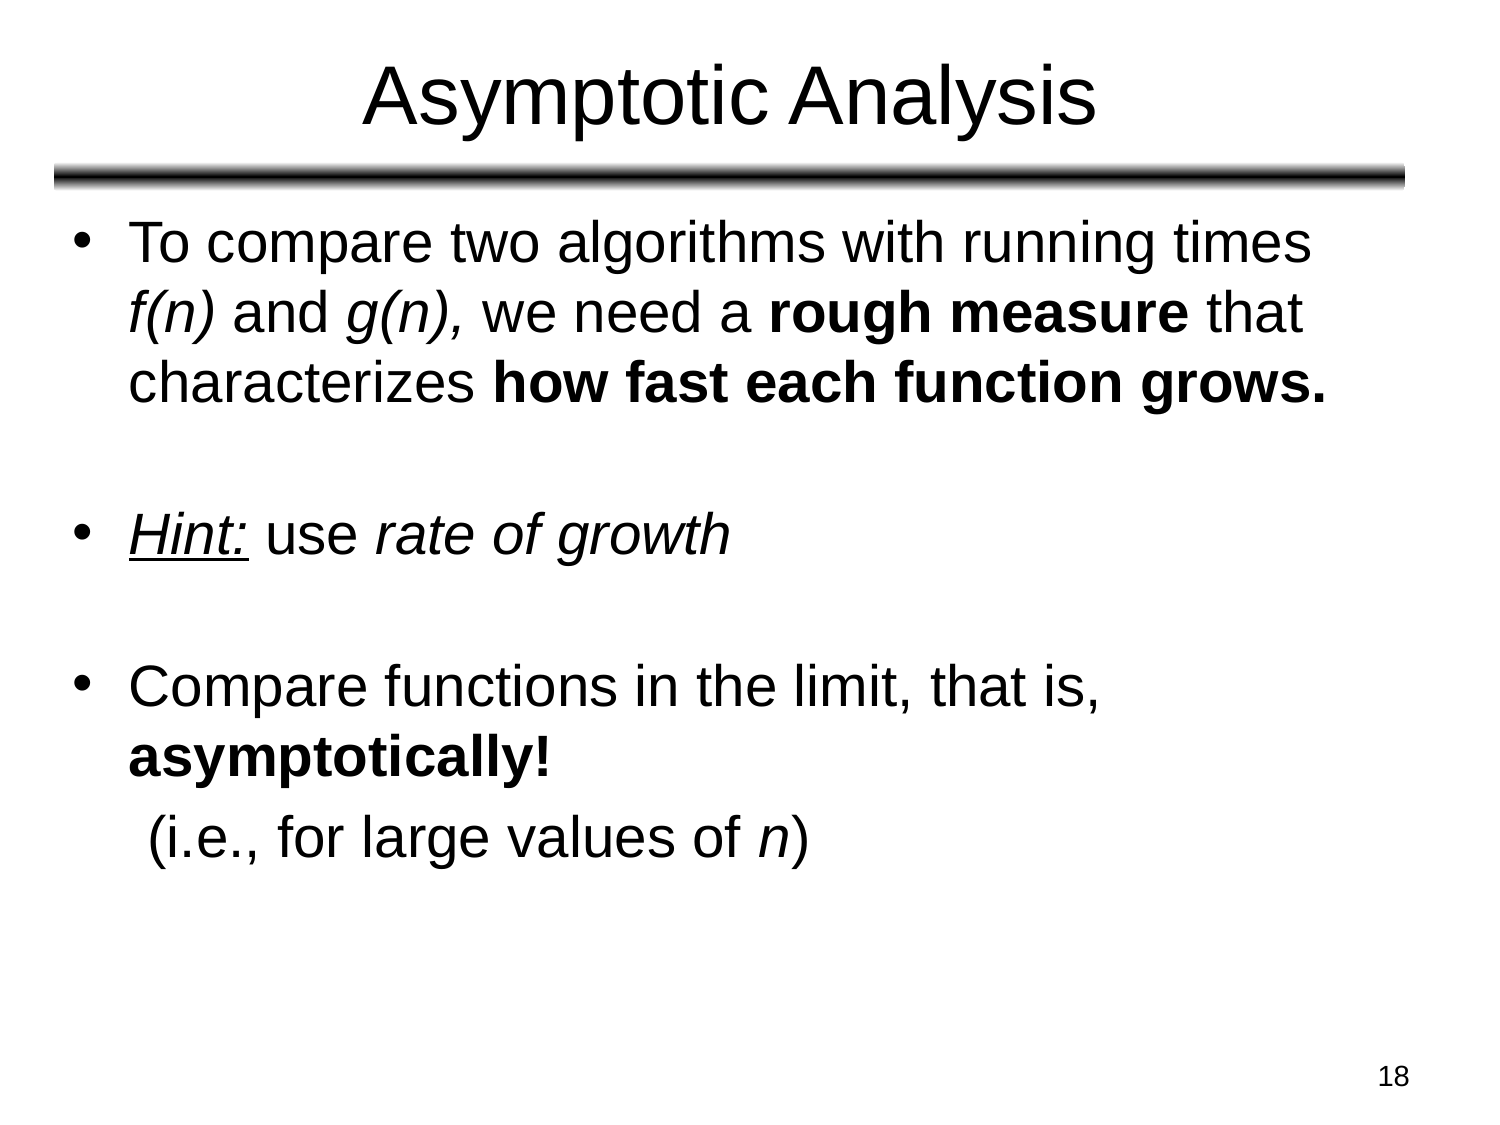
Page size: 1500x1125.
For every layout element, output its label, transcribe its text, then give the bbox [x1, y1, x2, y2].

title Asymptotic Analysis [55, 16, 1406, 166]
list To compare two algorithms with running times f(n) and g(n), we need a rough measure that characterizes how fast each function grows. Hint: use rate of growth Compare functions in the limit, that is, asymptotically! (i.e., for large values of n) [57, 197, 1408, 1030]
slide_number ‹#› [1074, 1049, 1425, 1103]
